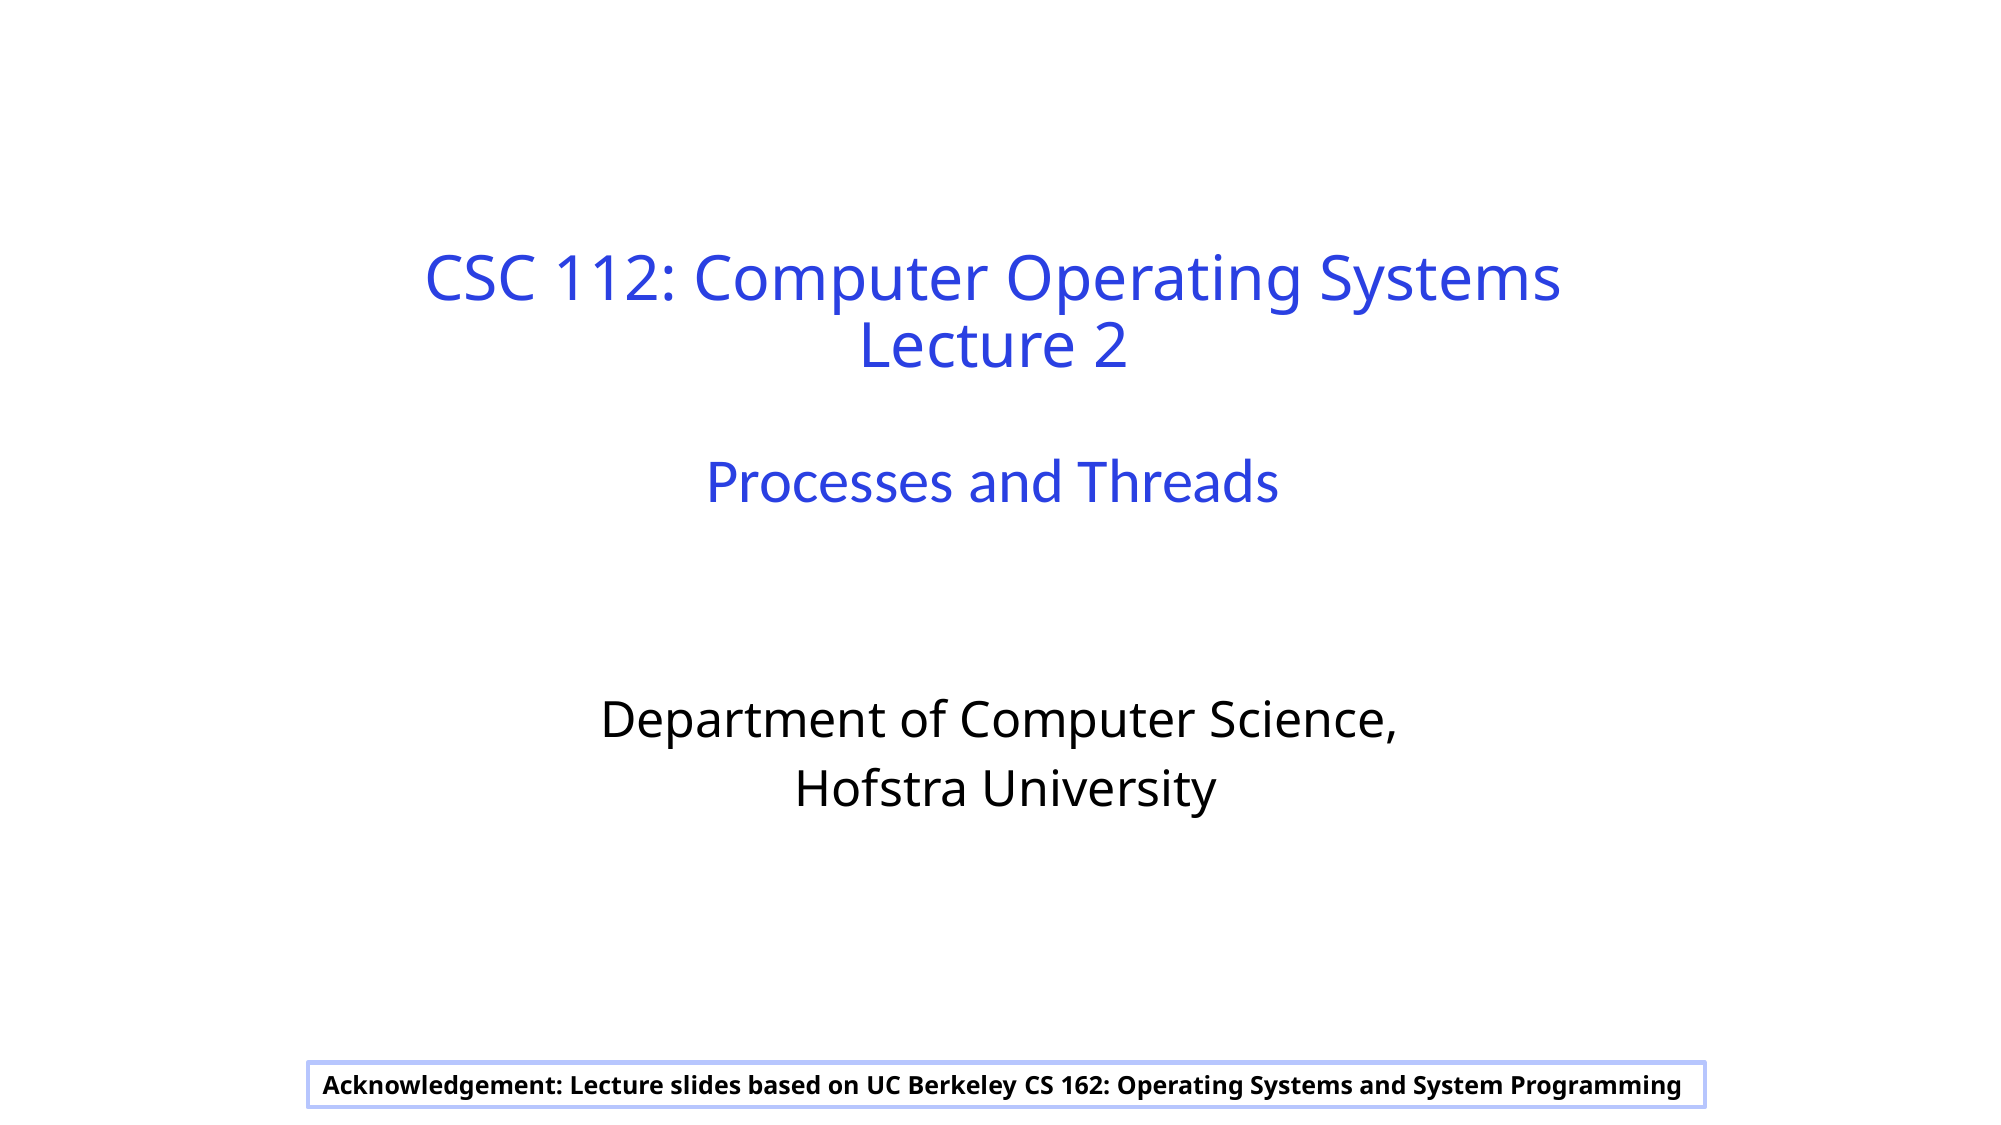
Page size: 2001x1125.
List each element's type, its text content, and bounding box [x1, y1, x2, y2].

title CSC 112: Computer Operating Systems Lecture 2 Processes and Threads [350, 212, 1638, 550]
text_box Acknowledgement: Lecture slides based on UC Berkeley CS 162: Operating Systems and System Programming [306, 1060, 1707, 1109]
subtitle Department of Computer Science, Hofstra University [350, 687, 1663, 925]
